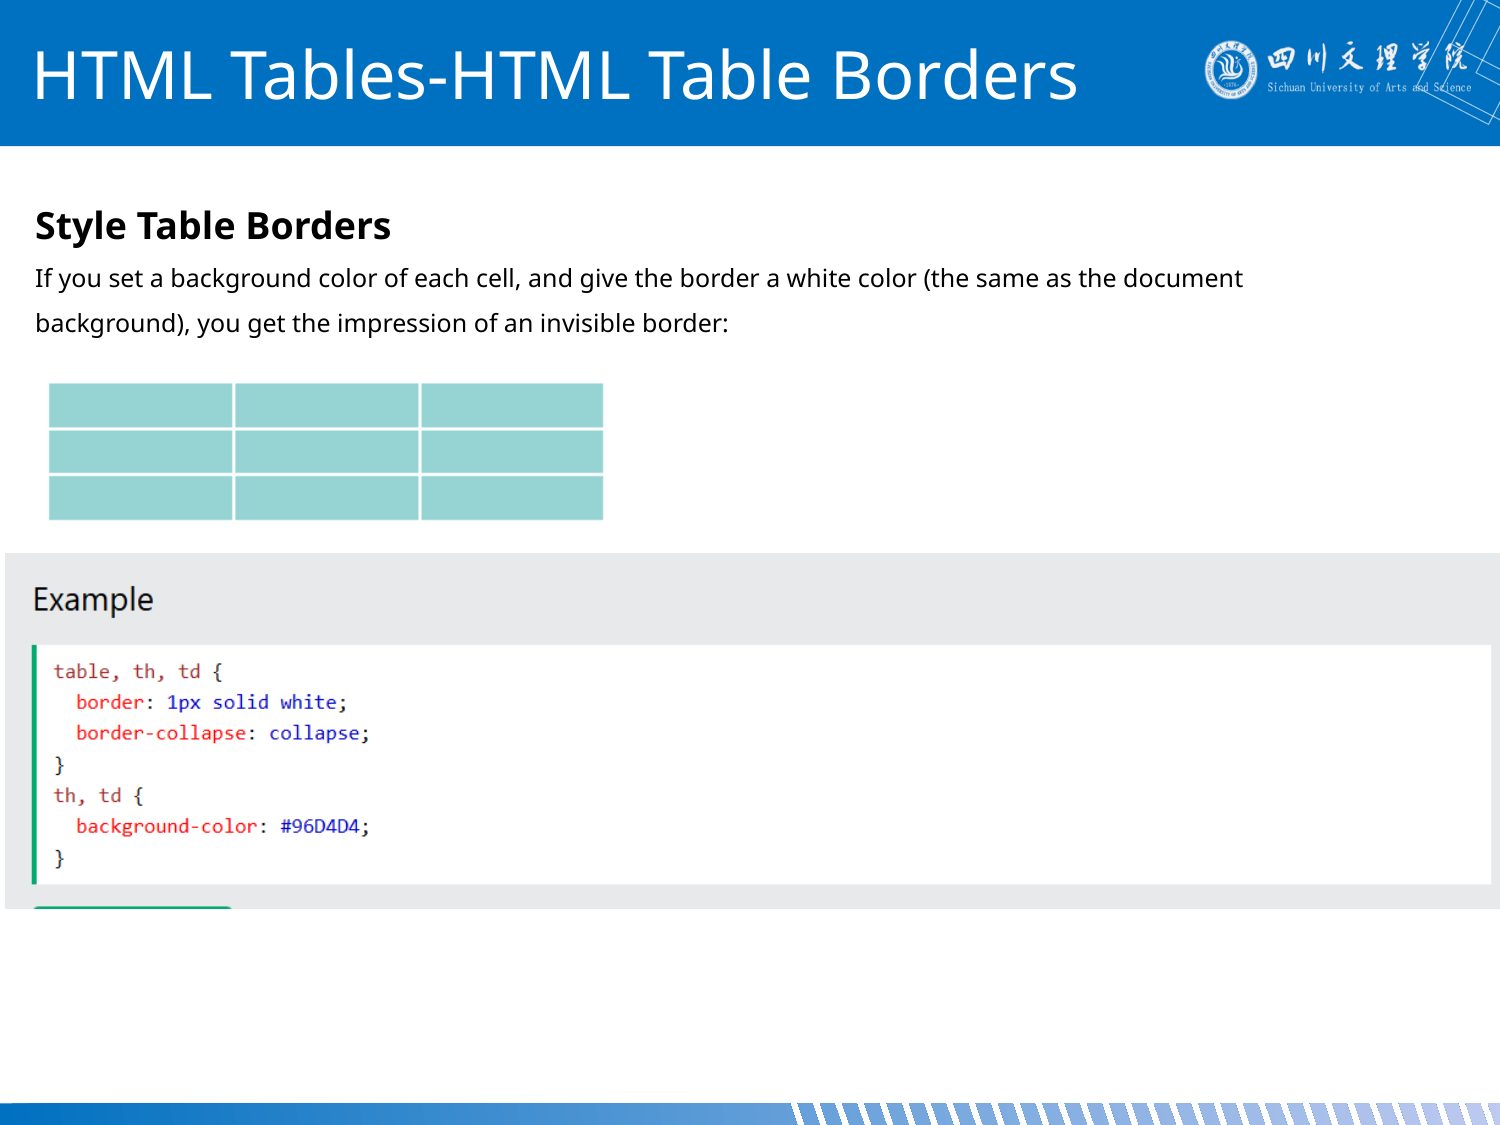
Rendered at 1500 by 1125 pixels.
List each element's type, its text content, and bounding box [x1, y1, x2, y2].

text_box [0, 1102, 799, 1125]
text_box [885, 1102, 910, 1125]
picture [1196, 30, 1478, 109]
text_box [863, 1102, 888, 1125]
text_box [1486, 1102, 1500, 1125]
text_box [1419, 1102, 1445, 1125]
text_box [1130, 1102, 1155, 1125]
text_box [952, 1102, 977, 1125]
text_box [1464, 1102, 1489, 1125]
text_box [1041, 1102, 1066, 1125]
text_box [1108, 1102, 1133, 1125]
text_box [1063, 1102, 1088, 1125]
text_box [996, 1102, 1022, 1125]
text_box [1397, 1102, 1422, 1125]
text_box [1085, 1102, 1111, 1125]
text_box [796, 1102, 821, 1125]
picture [5, 553, 1500, 909]
text_box [1174, 1102, 1200, 1125]
text_box [1219, 1102, 1244, 1125]
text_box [1446, 0, 1500, 126]
text_box [1263, 1102, 1289, 1125]
text_box [1197, 1102, 1222, 1125]
text_box [1442, 1102, 1467, 1125]
text_box [1286, 1102, 1311, 1125]
text_box HTML Tables-HTML Table Borders [0, 0, 1500, 147]
text_box [1330, 1102, 1355, 1125]
text_box [974, 1102, 999, 1125]
text_box [1152, 1102, 1177, 1125]
text_box [929, 1102, 955, 1125]
text_box [840, 1102, 866, 1125]
text_box Style Table Borders If you set a background color of each cell, and give the border a white color (the same as the document background), you get the impression of an invisible border: [20, 172, 1362, 345]
text_box [1019, 1102, 1044, 1125]
text_box [1308, 1102, 1333, 1125]
text_box [1375, 1102, 1400, 1125]
text_box [907, 1102, 932, 1125]
text_box [1352, 1102, 1378, 1125]
picture [40, 368, 619, 536]
text_box [1241, 1102, 1266, 1125]
text_box [818, 1102, 843, 1125]
